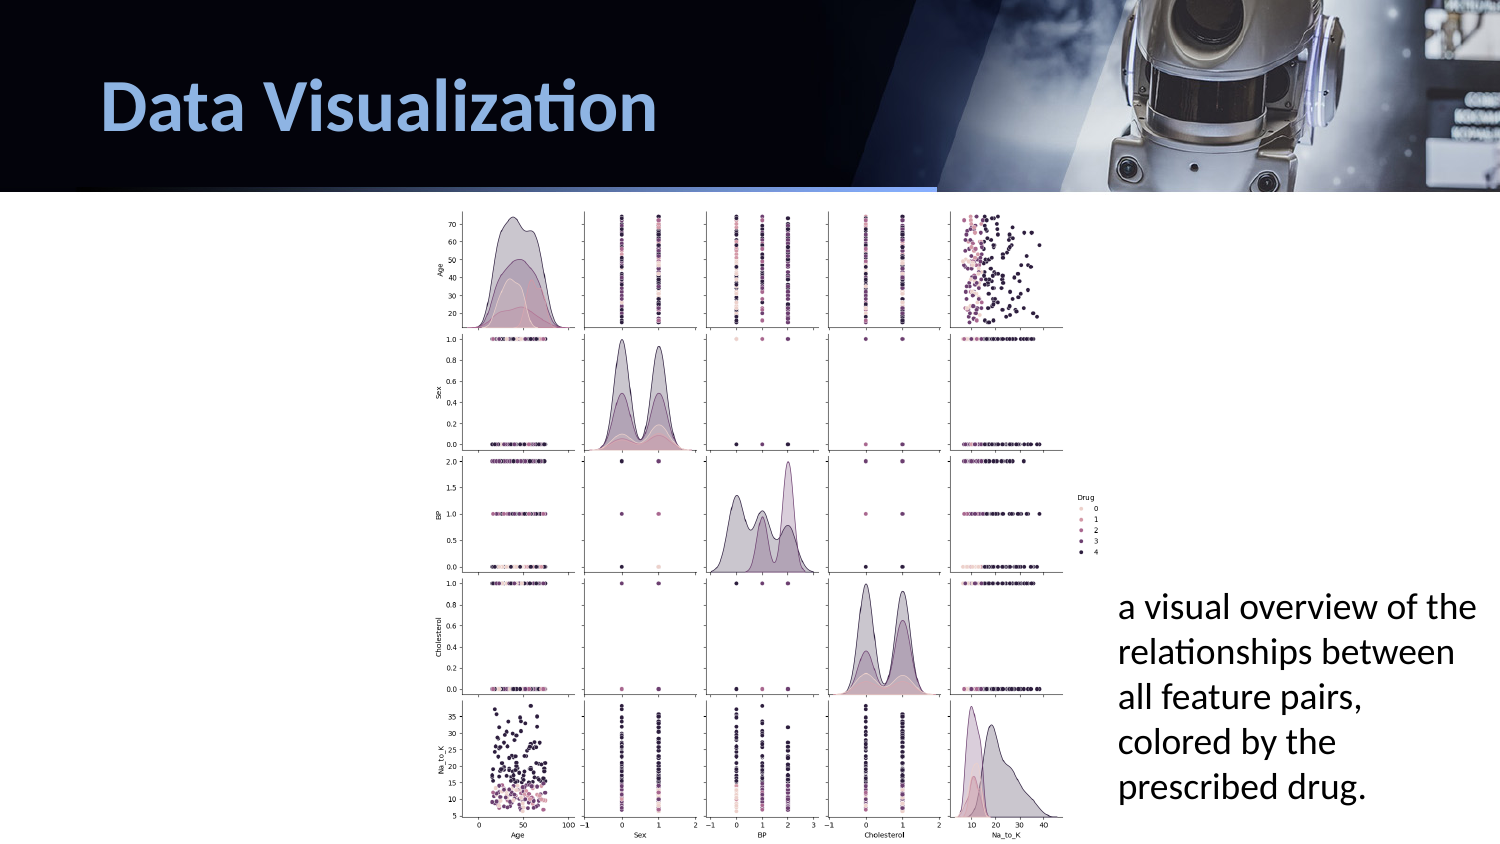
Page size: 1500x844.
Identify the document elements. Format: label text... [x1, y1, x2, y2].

text_box a visual overview of the relationships between all feature pairs, colored by the prescribed drug. [1108, 574, 1500, 814]
title Data Visualization [85, 38, 1414, 164]
picture [0, 0, 1500, 844]
